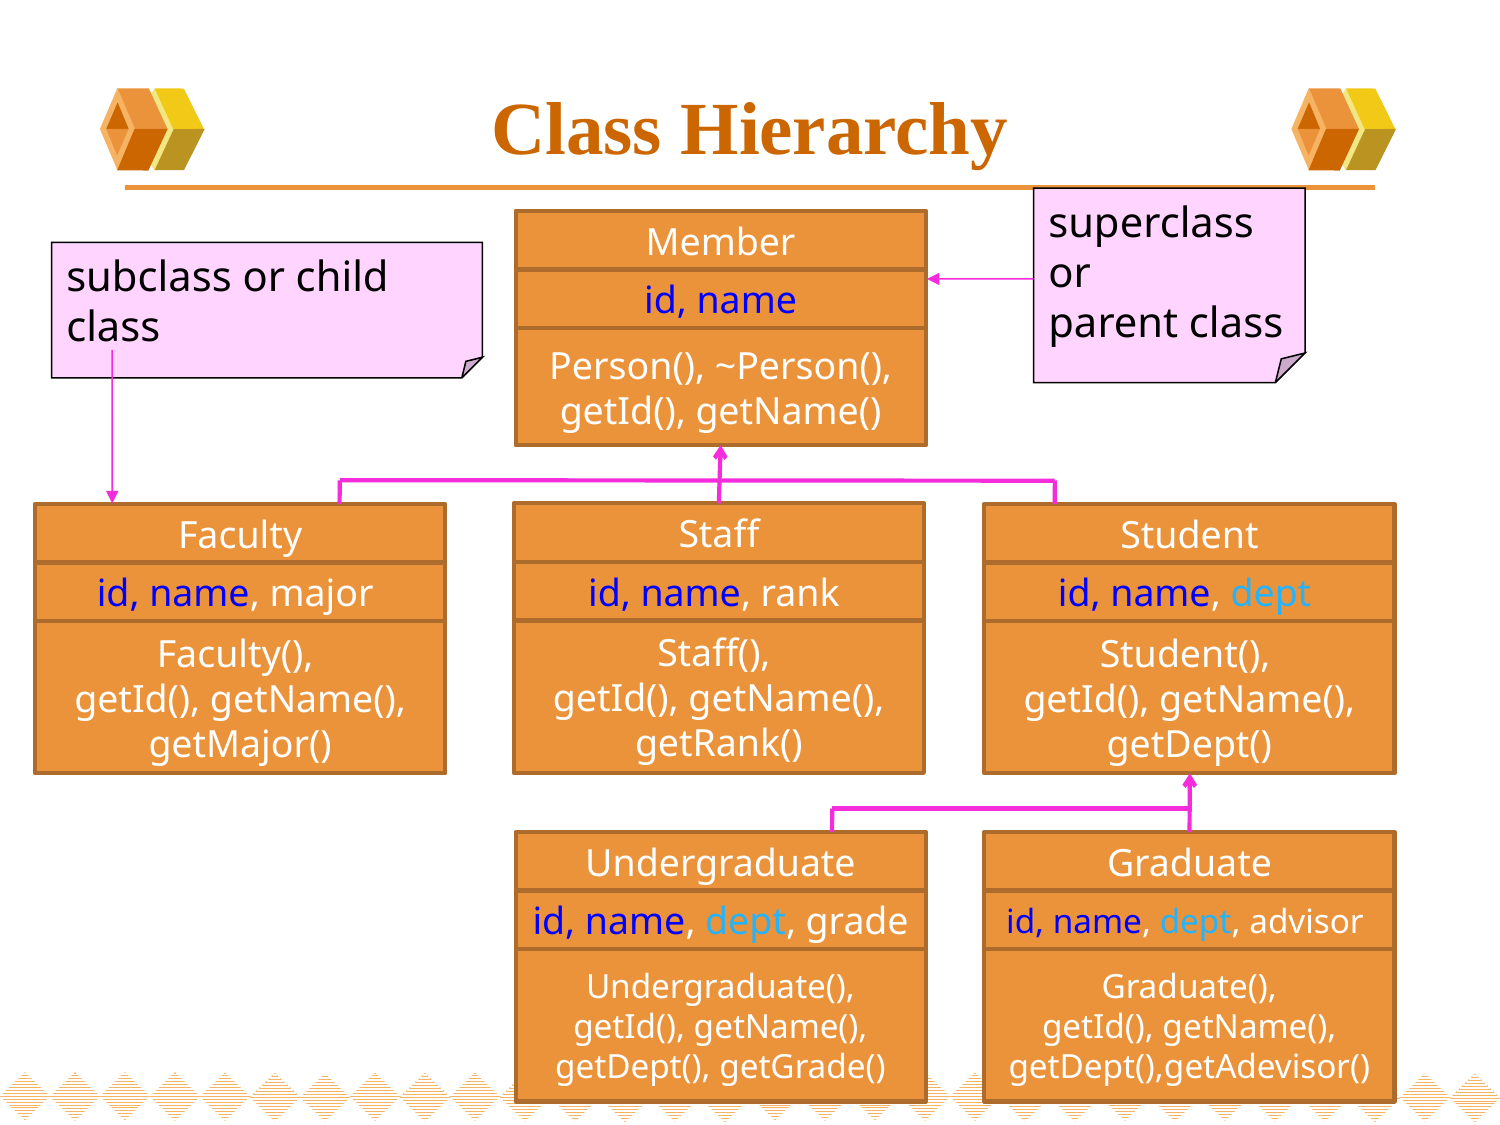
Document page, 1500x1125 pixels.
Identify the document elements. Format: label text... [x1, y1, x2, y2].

text_box superclass or parent class [1033, 188, 1306, 383]
text_box [106, 349, 119, 502]
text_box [515, 831, 926, 1102]
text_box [984, 503, 1395, 774]
title Class Hierarchy [75, 67, 1425, 182]
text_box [984, 831, 1395, 1102]
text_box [339, 445, 1056, 505]
text_box [931, 272, 1034, 286]
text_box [34, 503, 446, 774]
text_box subclass or child class [51, 242, 483, 378]
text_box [515, 210, 926, 443]
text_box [513, 512, 925, 774]
